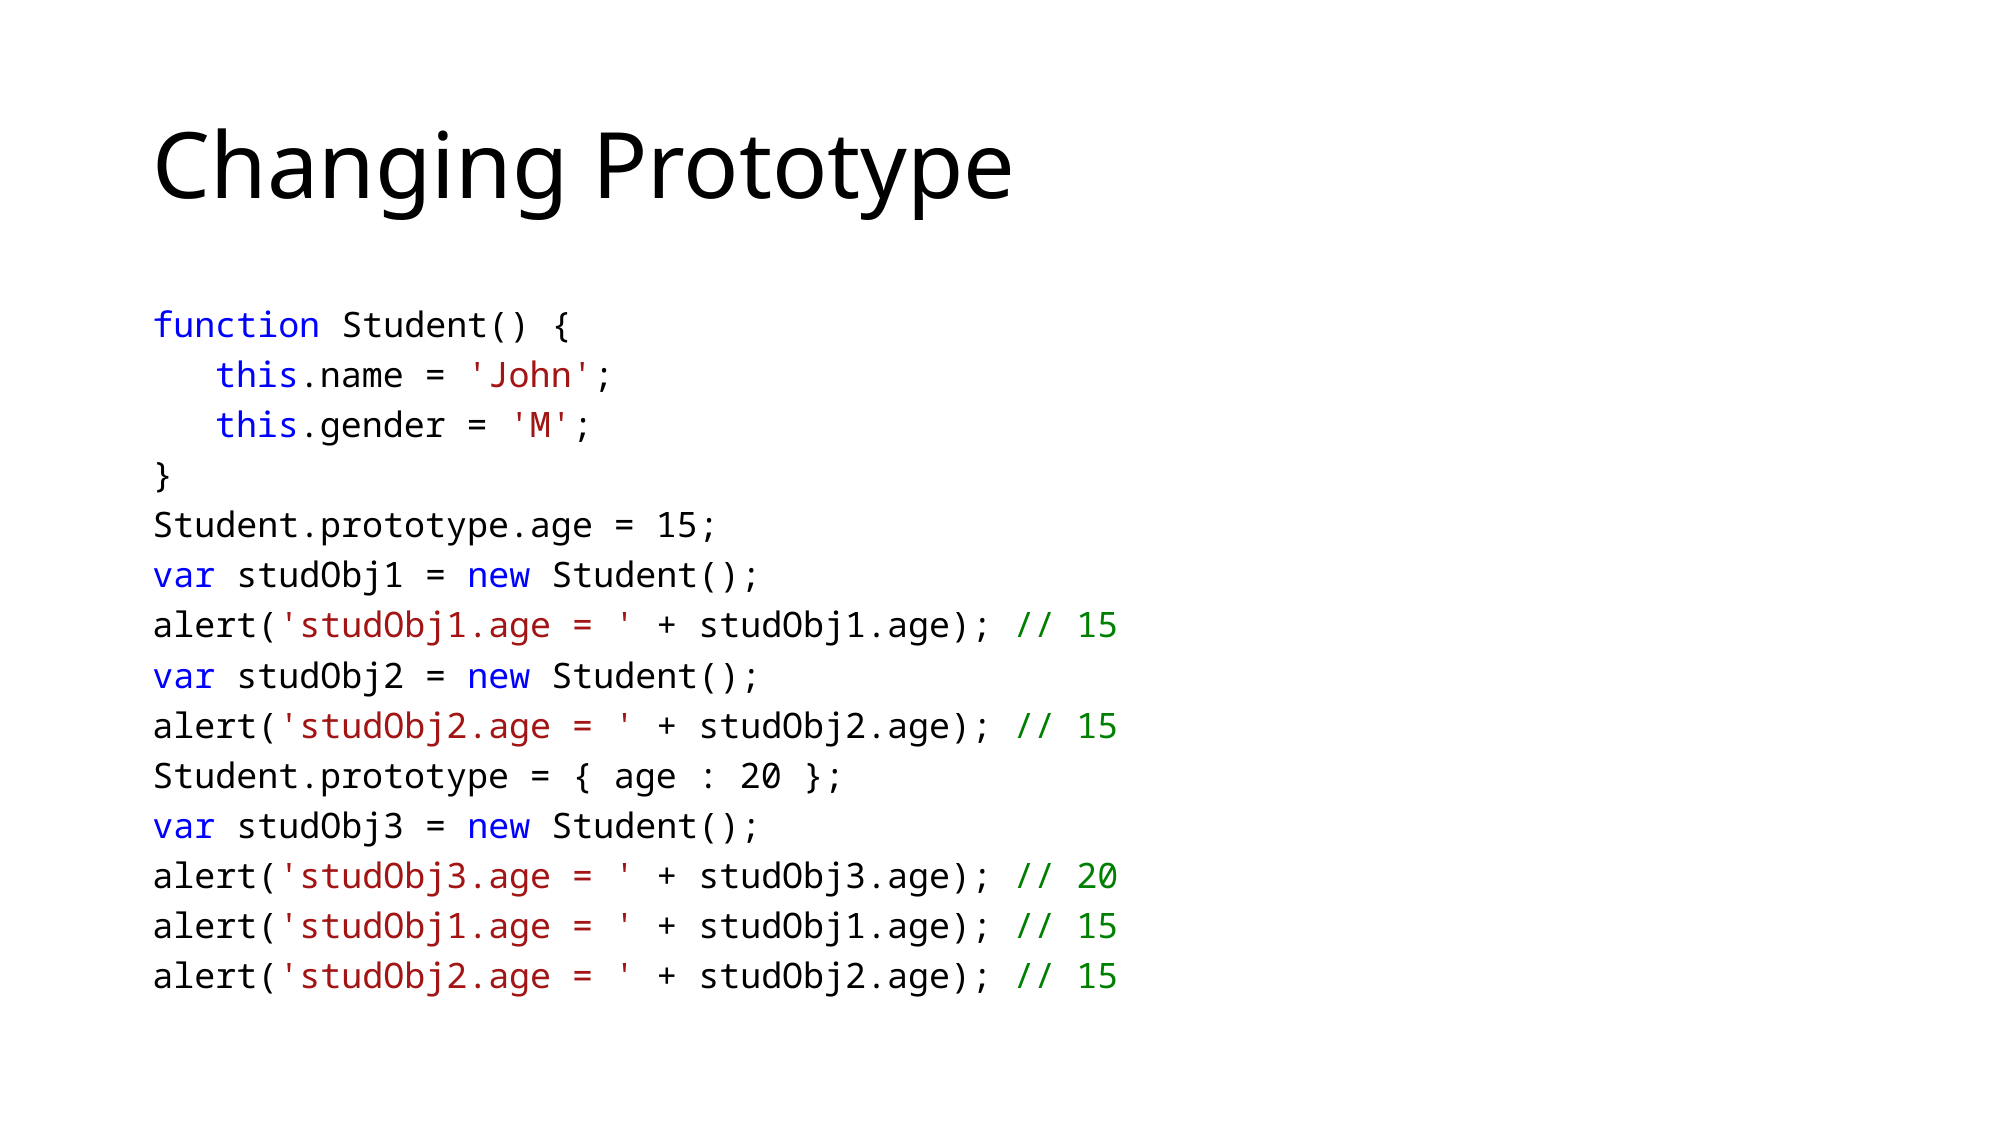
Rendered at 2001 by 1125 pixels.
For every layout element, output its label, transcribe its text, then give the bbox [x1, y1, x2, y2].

title Changing Prototype [137, 59, 1863, 278]
list function Student() { this.name = 'John'; this.gender = 'M'; } Student.prototype.age = 15; var studObj1 = new Student(); alert('studObj1.age = ' + studObj1.age); // 15 var studObj2 = new Student(); alert('studObj2.age = ' + studObj2.age); // 15 Student.prototype = { age : 20 }; var studObj3 = new Student(); alert('studObj3.age = ' + studObj3.age); // 20 alert('studObj1.age = ' + studObj1.age); // 15 alert('studObj2.age = ' + studObj2.age); // 15 [137, 299, 1863, 1014]
